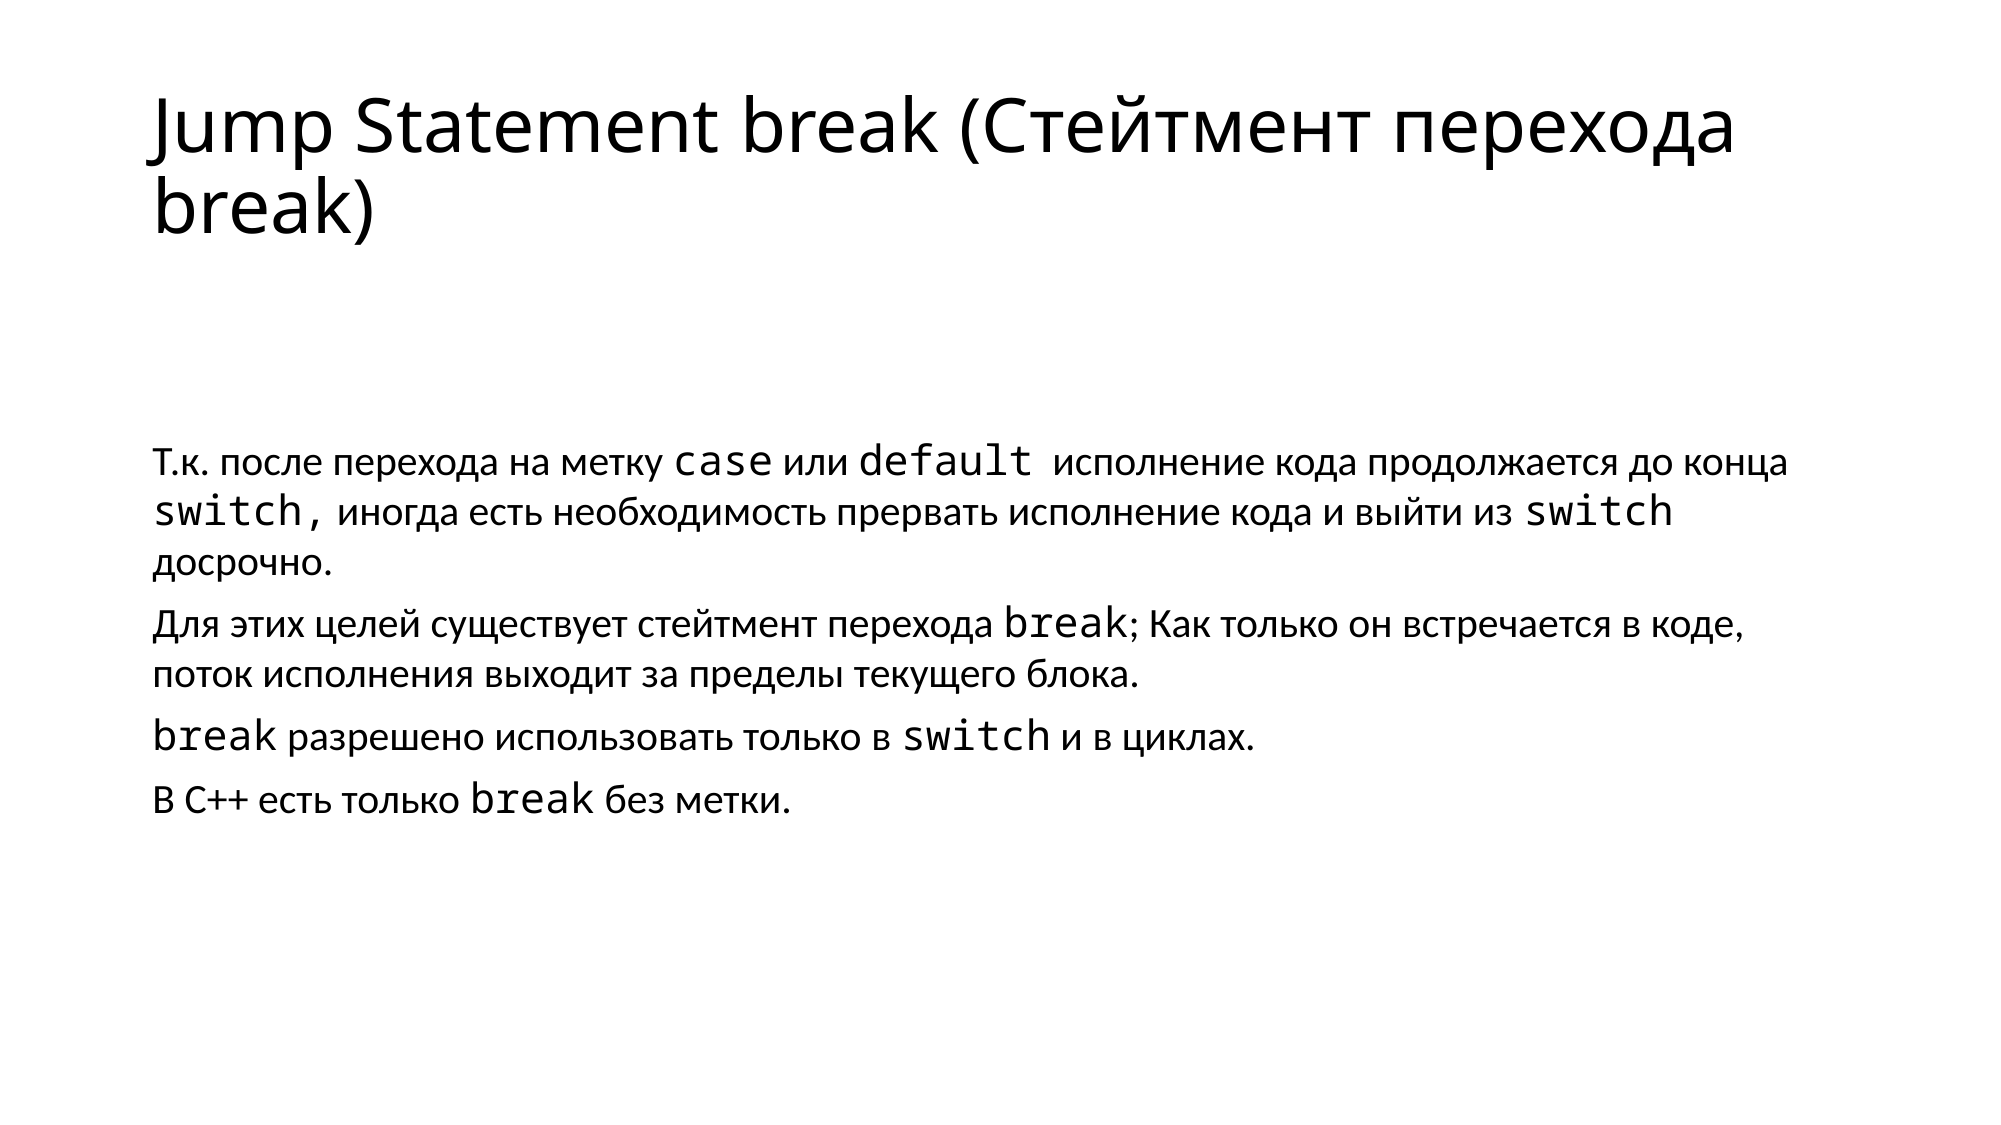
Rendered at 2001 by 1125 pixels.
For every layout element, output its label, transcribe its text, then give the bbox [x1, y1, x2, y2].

title Jump Statement break (Стейтмент перехода break) [137, 59, 1863, 278]
list Т.к. после перехода на метку case или default исполнение кода продолжается до конца switch, иногда есть необходимость прервать исполнение кода и выйти из switch досрочно. Для этих целей существует стейтмент перехода break; Как только он встречается в коде, поток исполнения выходит за пределы текущего блока. break разрешено использовать только в switch и в циклах. В С++ есть только break без метки. [137, 426, 1863, 1014]
